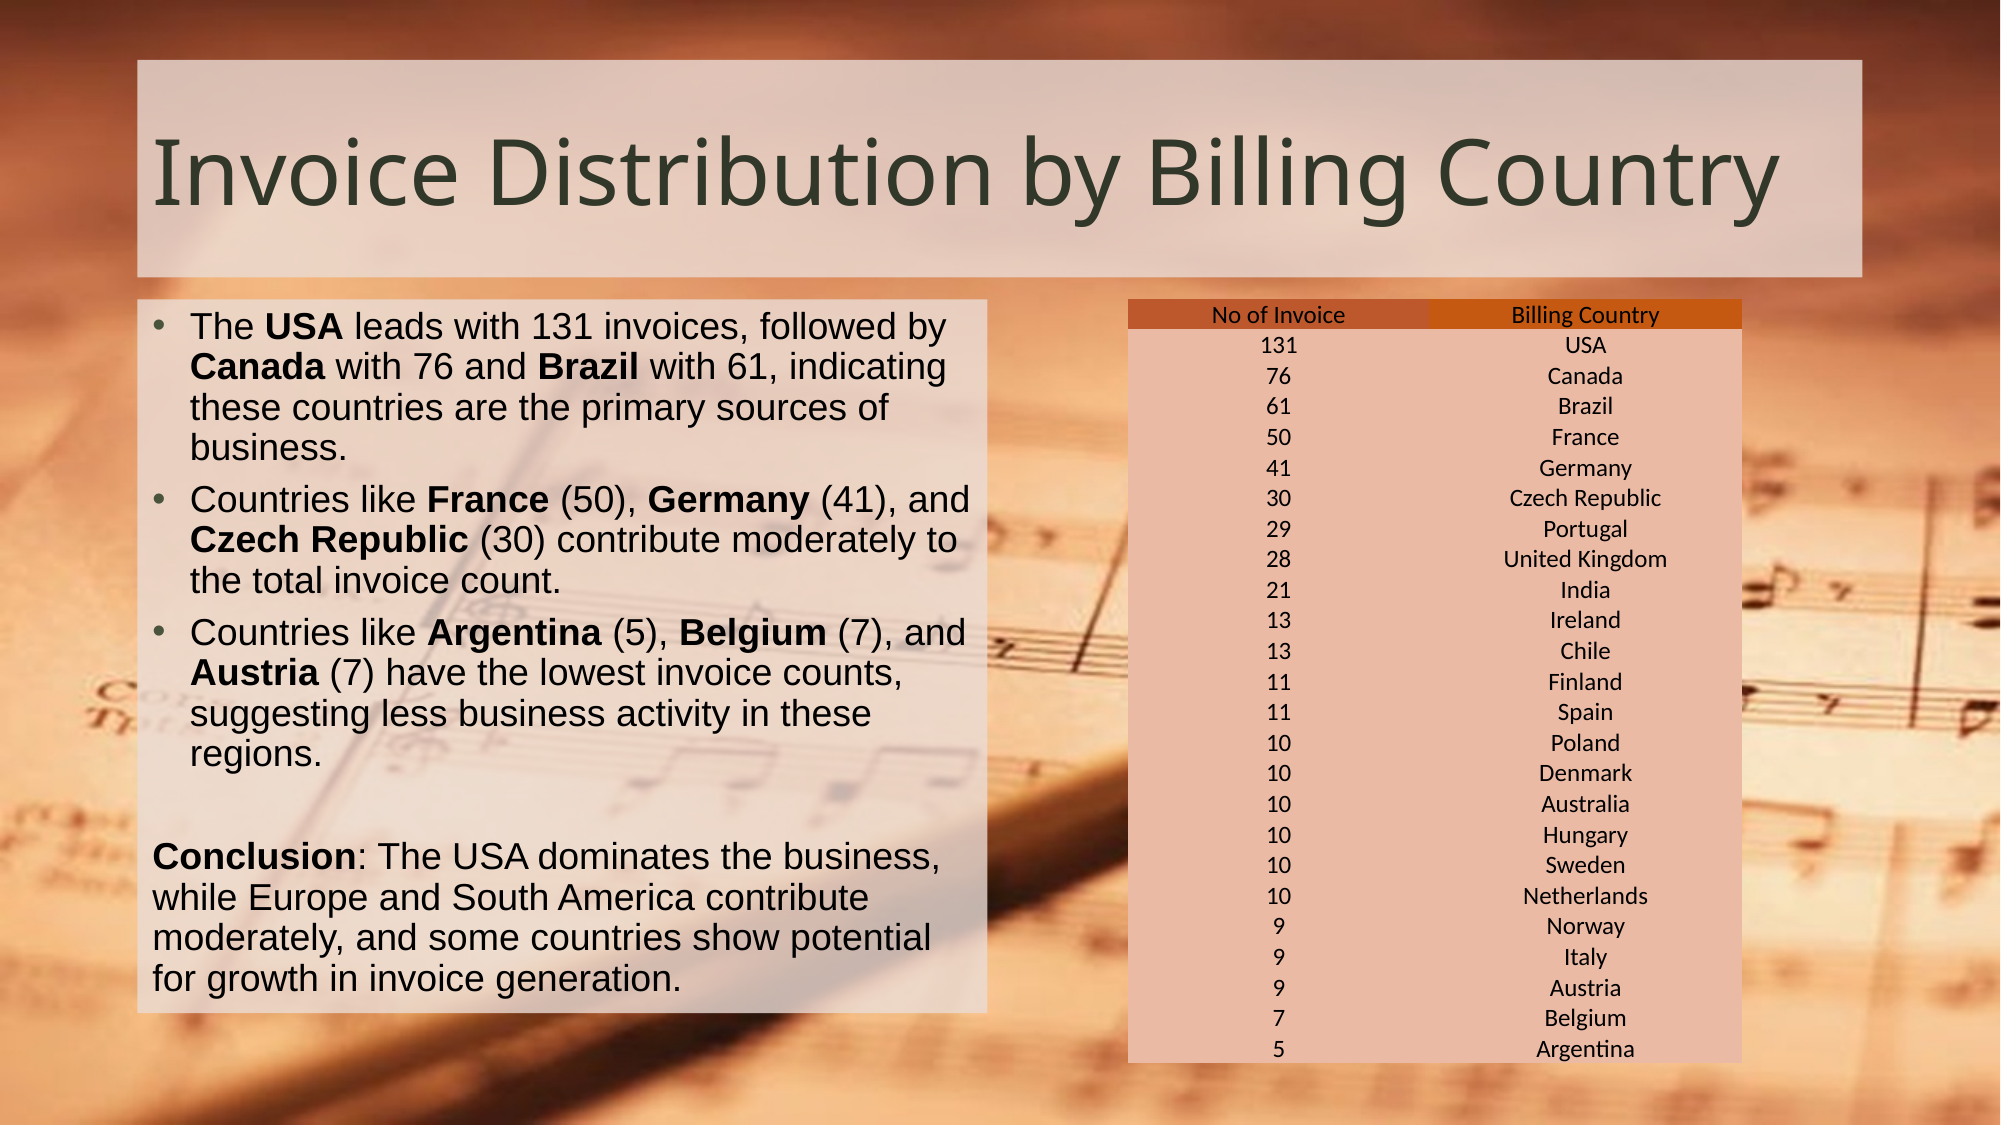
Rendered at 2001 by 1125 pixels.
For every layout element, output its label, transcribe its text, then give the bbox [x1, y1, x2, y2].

table_cell 61 [1128, 390, 1429, 421]
table_cell 9 [1128, 941, 1429, 972]
picture [0, 0, 2001, 1125]
table_cell Denmark [1429, 758, 1742, 788]
table_cell Austria [1429, 972, 1742, 1002]
table_cell 7 [1128, 1002, 1429, 1033]
table_cell 9 [1128, 911, 1429, 941]
table_cell 11 [1128, 666, 1429, 696]
table_cell Belgium [1429, 1002, 1742, 1033]
table_header Billing Country [1429, 299, 1742, 329]
table_cell USA [1429, 329, 1742, 360]
table_cell 131 [1128, 329, 1429, 360]
table_cell 41 [1128, 452, 1429, 482]
table_cell 21 [1128, 574, 1429, 605]
table_cell Australia [1429, 788, 1742, 819]
table_cell India [1429, 574, 1742, 605]
table_cell Poland [1429, 727, 1742, 758]
table_cell 13 [1128, 605, 1429, 635]
table_cell 29 [1128, 513, 1429, 543]
table_cell 50 [1128, 421, 1429, 452]
table_cell Germany [1429, 452, 1742, 482]
table_header No of Invoice [1128, 299, 1429, 329]
table_cell 10 [1128, 880, 1429, 911]
table_cell Sweden [1429, 849, 1742, 880]
table_cell Brazil [1429, 390, 1742, 421]
table_cell Spain [1429, 696, 1742, 727]
table_cell Finland [1429, 666, 1742, 696]
table_cell 10 [1128, 849, 1429, 880]
table_cell 10 [1128, 758, 1429, 788]
table_cell 10 [1128, 788, 1429, 819]
table_cell 10 [1128, 819, 1429, 849]
table_cell 10 [1128, 727, 1429, 758]
table_cell Norway [1429, 911, 1742, 941]
table_cell Ireland [1429, 605, 1742, 635]
table_cell Canada [1429, 360, 1742, 390]
table_cell Hungary [1429, 819, 1742, 849]
table_cell 9 [1128, 972, 1429, 1002]
table_cell 28 [1128, 543, 1429, 574]
table_cell 11 [1128, 696, 1429, 727]
table_cell Argentina [1429, 1033, 1742, 1063]
table_cell Czech Republic [1429, 482, 1742, 513]
table_cell Portugal [1429, 513, 1742, 543]
table_cell Chile [1429, 635, 1742, 666]
table_cell 76 [1128, 360, 1429, 390]
list The USA leads with 131 invoices, followed by Canada with 76 and Brazil with 61, indicating these countries are the primary sources of business. Countries like France (50), Germany (41), and Czech Republic (30) contribute moderately to the total invoice count. Countries like Argentina (5), Belgium (7), and Austria (7) have the lowest invoice counts, suggesting less business activity in these regions. Conclusion: The USA dominates the business, while Europe and South America contribute moderately, and some countries show potential for growth in invoice generation. [137, 299, 988, 1014]
table_cell Italy [1429, 941, 1742, 972]
table_cell 30 [1128, 482, 1429, 513]
table_cell France [1429, 421, 1742, 452]
title Invoice Distribution by Billing Country [137, 59, 1863, 278]
table_cell United Kingdom [1429, 543, 1742, 574]
table_cell 13 [1128, 635, 1429, 666]
table_cell Netherlands [1429, 880, 1742, 911]
table_cell 5 [1128, 1033, 1429, 1063]
